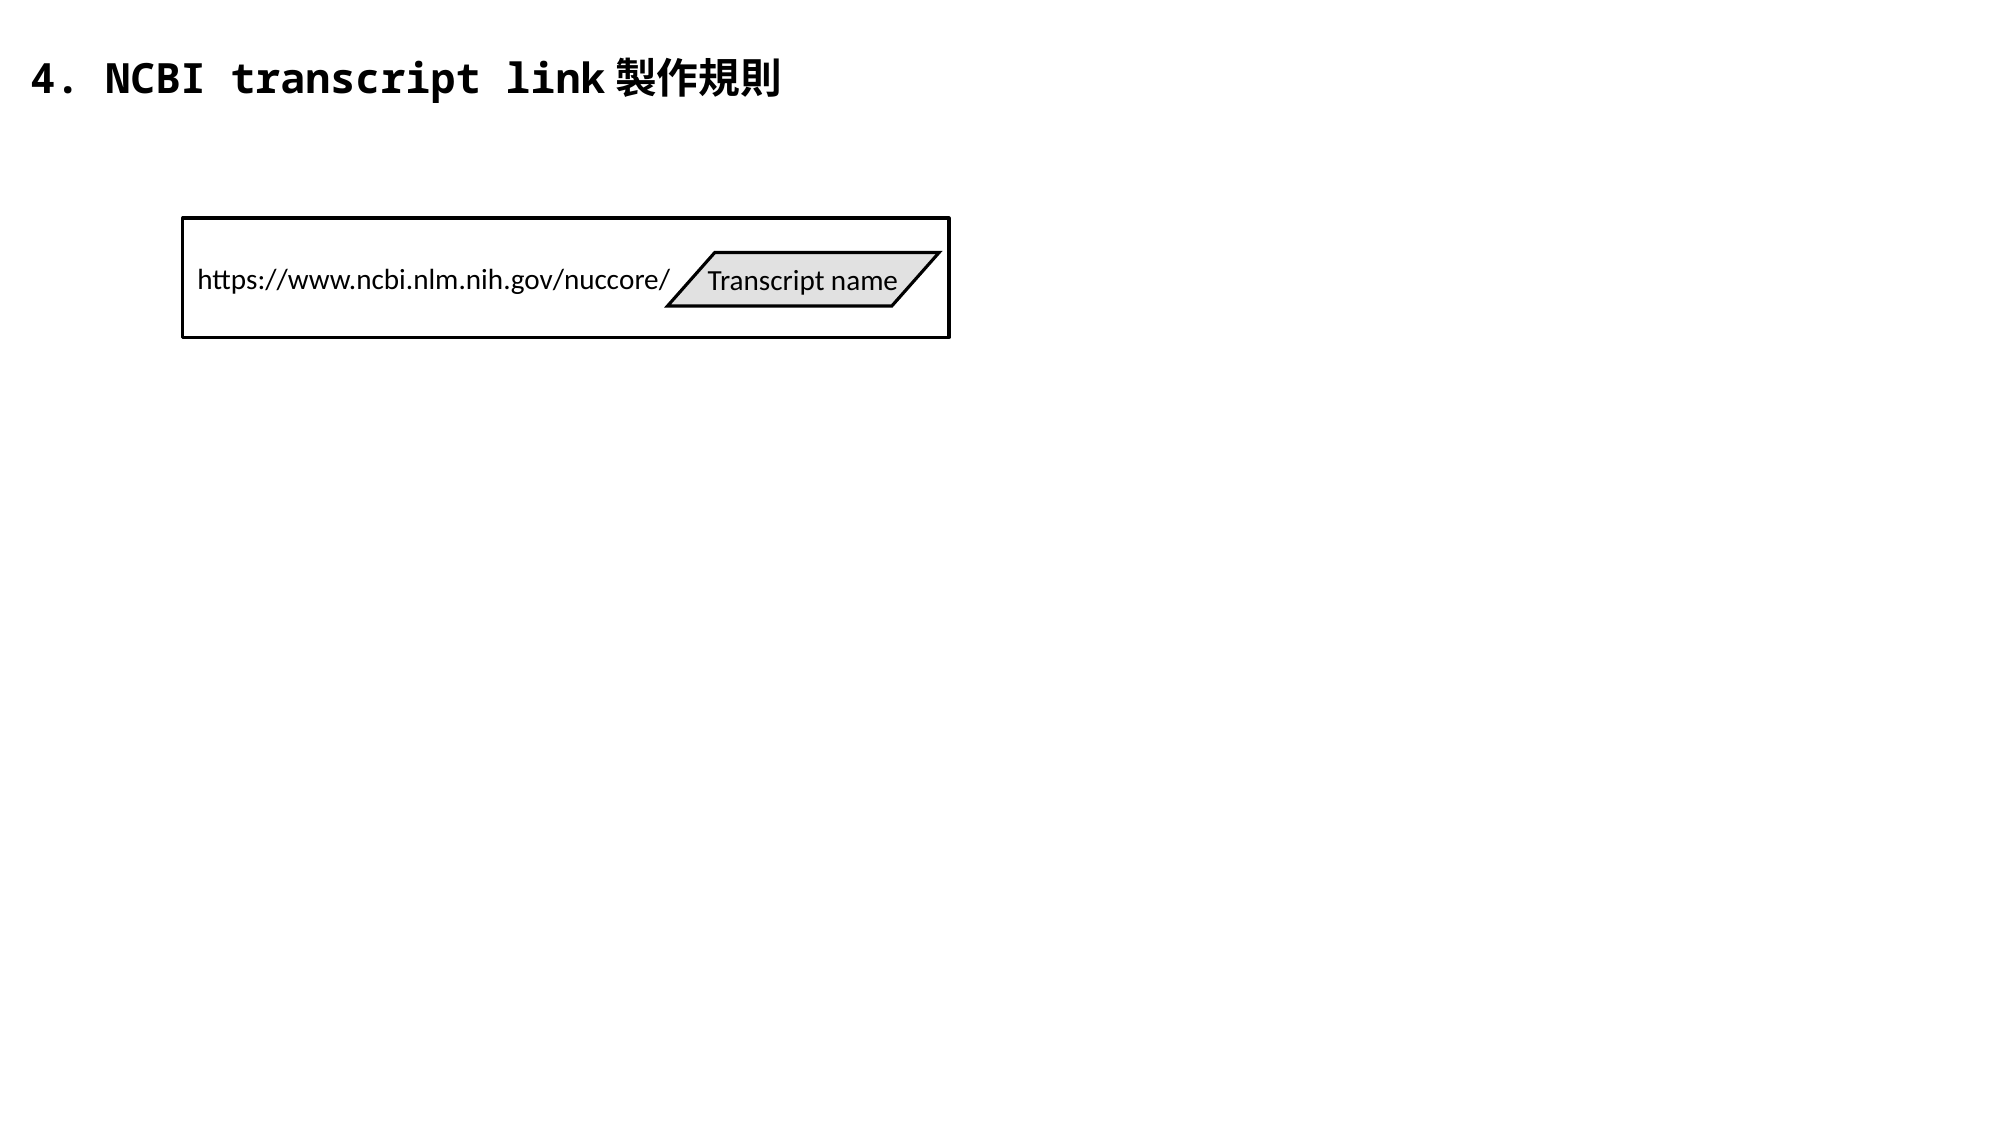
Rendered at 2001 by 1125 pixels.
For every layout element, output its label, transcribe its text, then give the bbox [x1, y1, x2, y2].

text_box Transcript name [692, 253, 924, 308]
text_box [665, 276, 692, 308]
text_box 4. NCBI transcript link製作規則 [15, 44, 798, 109]
text_box [712, 251, 942, 272]
text_box https://www.ncbi.nlm.nih.gov/nuccore/ [182, 217, 949, 338]
